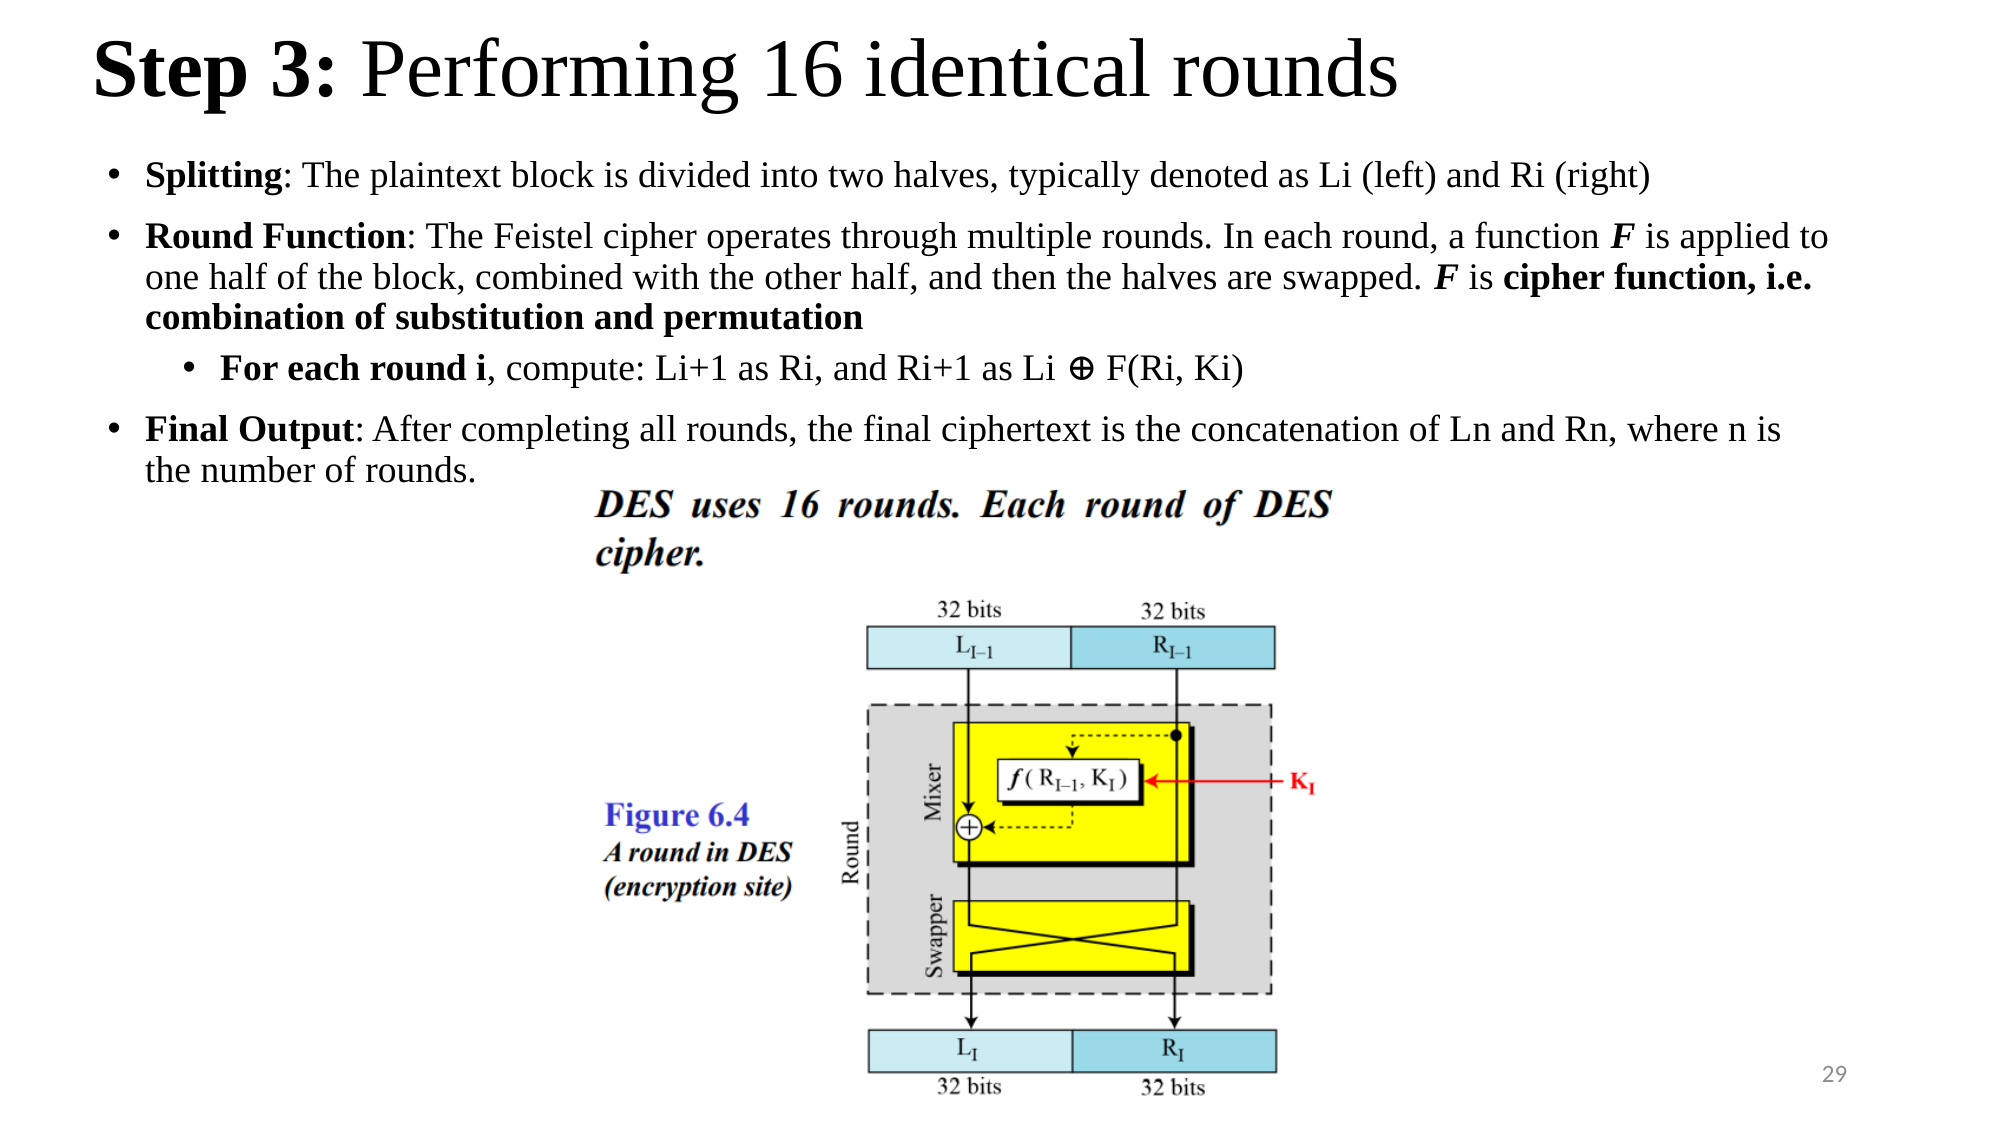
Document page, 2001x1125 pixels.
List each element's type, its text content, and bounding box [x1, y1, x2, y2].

list Splitting: The plaintext block is divided into two halves, typically denoted as Li (left) and Ri (right) Round Function: The Feistel cipher operates through multiple rounds. In each round, a function F is applied to one half of the block, combined with the other half, and then the halves are swapped. F is cipher function, i.e. combination of substitution and permutation For each round i, compute: Li+1 as Ri, and Ri+1 as Li ⊕ F(Ri, Ki) Final Output: After completing all rounds, the final ciphertext is the concatenation of Ln and Rn, where n is the number of rounds. [92, 147, 1847, 978]
text_box Step 3: Performing 16 identical rounds [77, 17, 1803, 164]
picture [590, 477, 1349, 1103]
slide_number 29 [1412, 1042, 1863, 1103]
